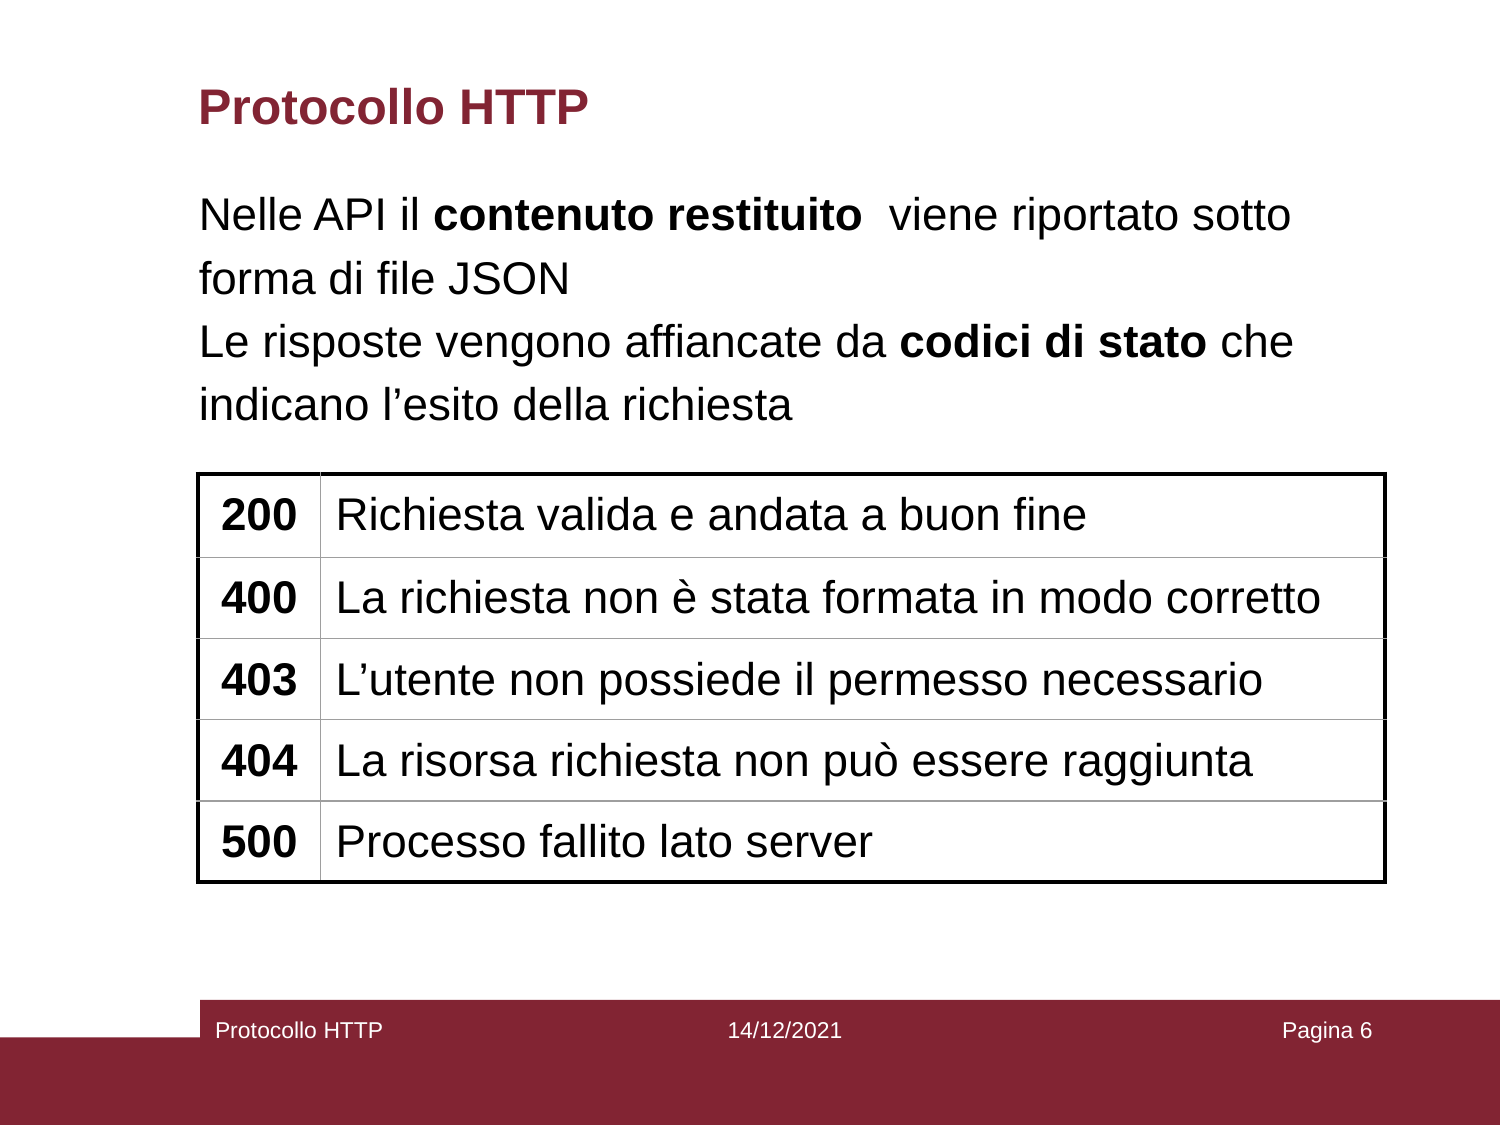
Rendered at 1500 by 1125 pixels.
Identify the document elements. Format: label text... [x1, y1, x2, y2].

table_cell La richiesta non è stata formata in modo corretto [321, 558, 1383, 638]
footer Protocollo HTTP [200, 1008, 675, 1084]
table_header Richiesta valida e andata a buon fine [321, 476, 1383, 557]
slide_number Pagina 6 [1074, 1008, 1388, 1084]
table_cell 404 [200, 720, 320, 800]
title Protocollo HTTP [183, 67, 1400, 150]
table_cell 400 [200, 558, 320, 638]
list Nelle API il contenuto restituito viene riportato sotto forma di file JSON Le risposte vengono affiancate da codici di stato che indicano l’esito della richiesta [183, 169, 1400, 452]
table_cell 403 [200, 639, 320, 719]
table_cell Processo fallito lato server [321, 802, 1383, 880]
table_cell L’utente non possiede il permesso necessario [321, 639, 1383, 719]
table_cell 500 [200, 802, 320, 880]
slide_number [712, 1008, 1025, 1084]
table_cell La risorsa richiesta non può essere raggiunta [321, 720, 1383, 800]
table_header 200 [200, 476, 320, 557]
